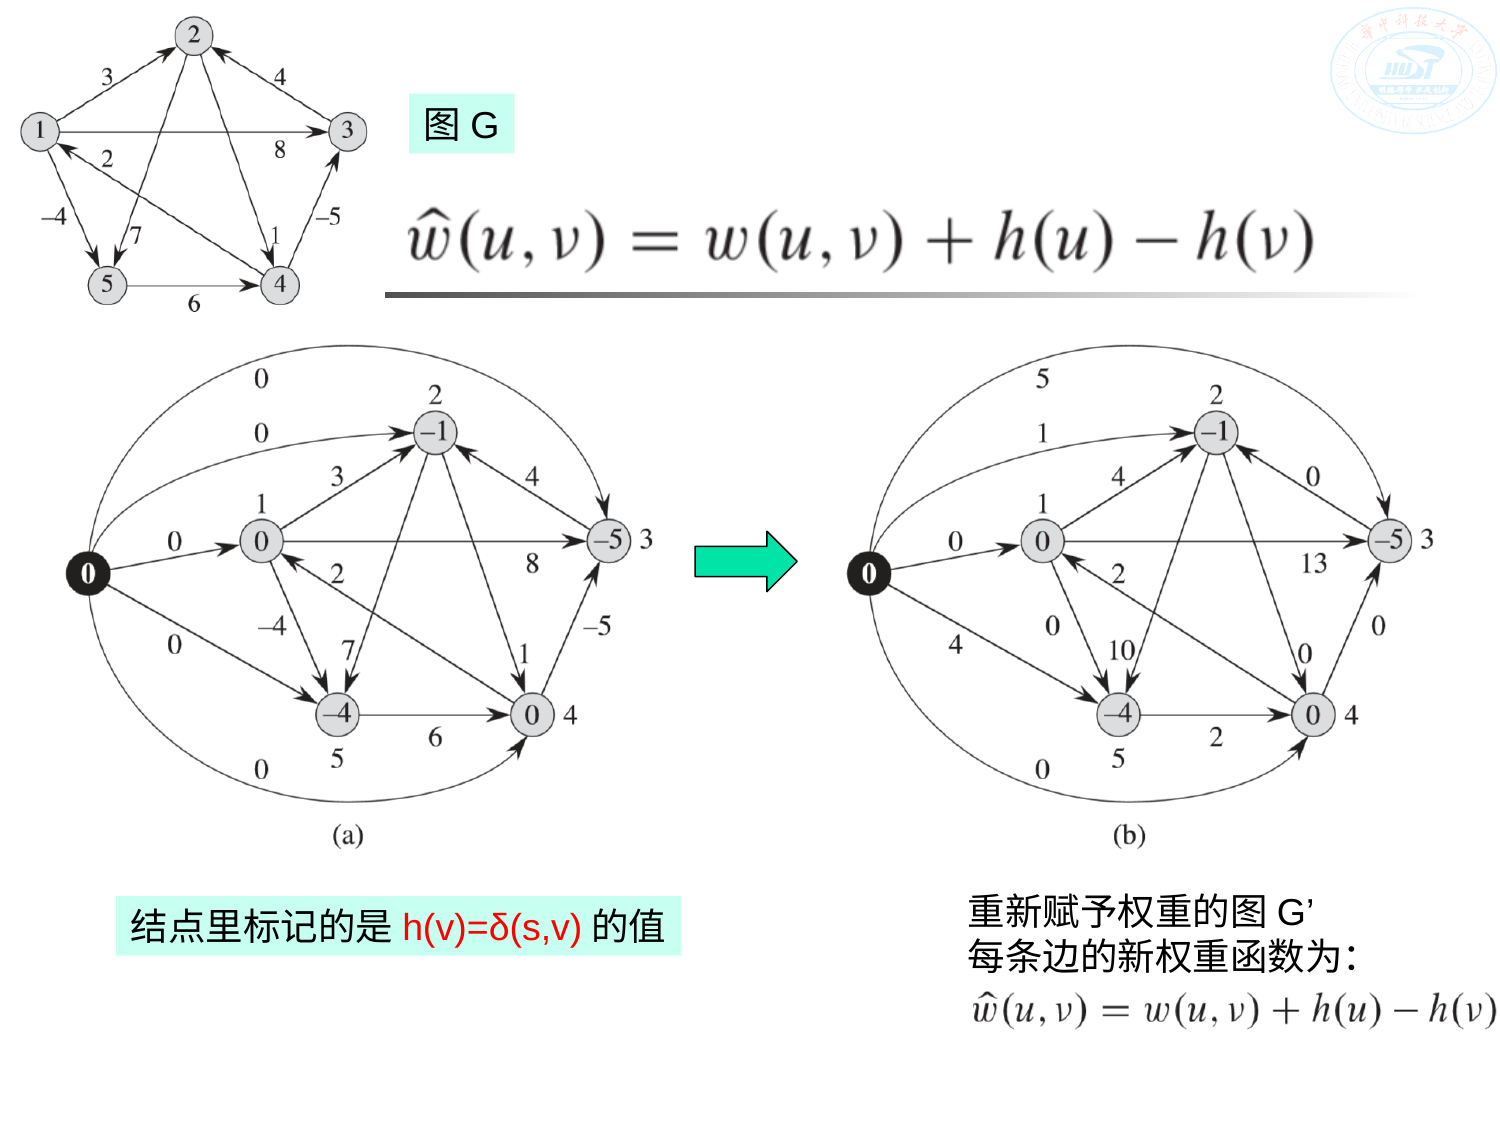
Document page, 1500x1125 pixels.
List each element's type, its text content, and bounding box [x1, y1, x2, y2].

picture [2, 3, 1439, 851]
text_box 重新赋予权重的图G’ 每条边的新权重函数为： [953, 880, 1396, 986]
text_box 图G [409, 93, 515, 154]
text_box 结点里标记的是h(v)=δ(s,v)的值 [116, 896, 682, 956]
picture [1328, 5, 1498, 135]
picture [401, 199, 1320, 280]
picture [968, 986, 1500, 1034]
